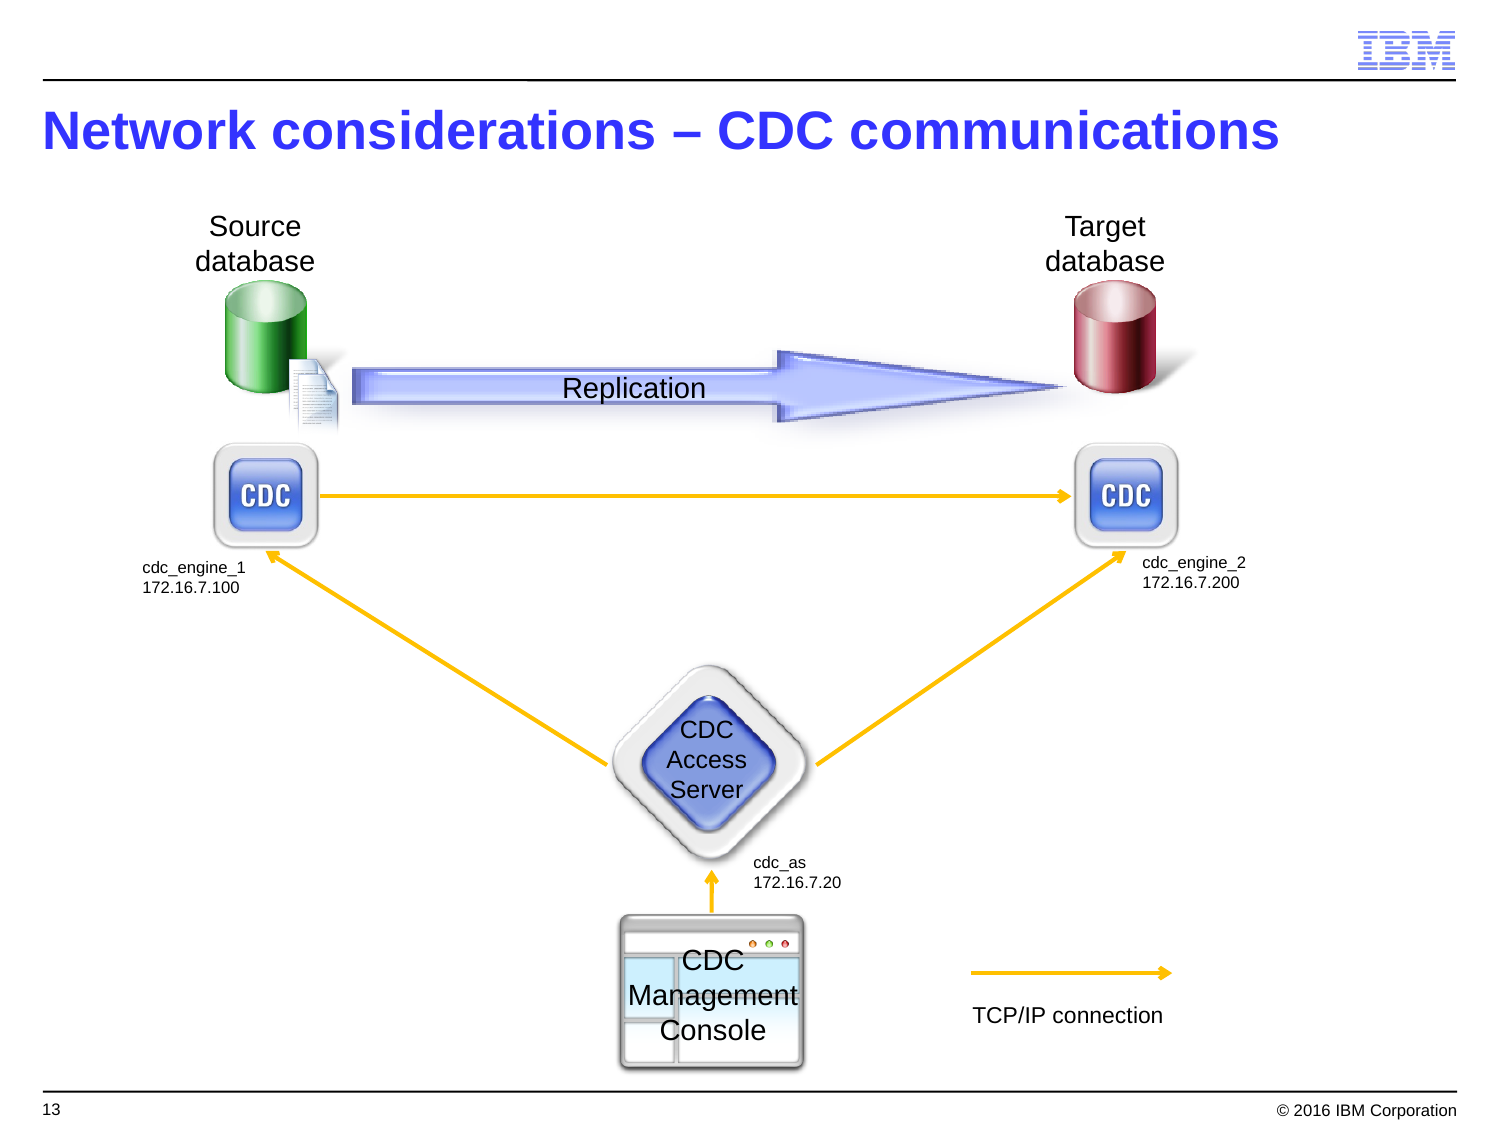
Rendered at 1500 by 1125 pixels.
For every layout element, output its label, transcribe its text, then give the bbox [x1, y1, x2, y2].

picture [1358, 31, 1455, 70]
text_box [126, 199, 1263, 1077]
title Network considerations – CDC communications [26, 88, 1472, 187]
